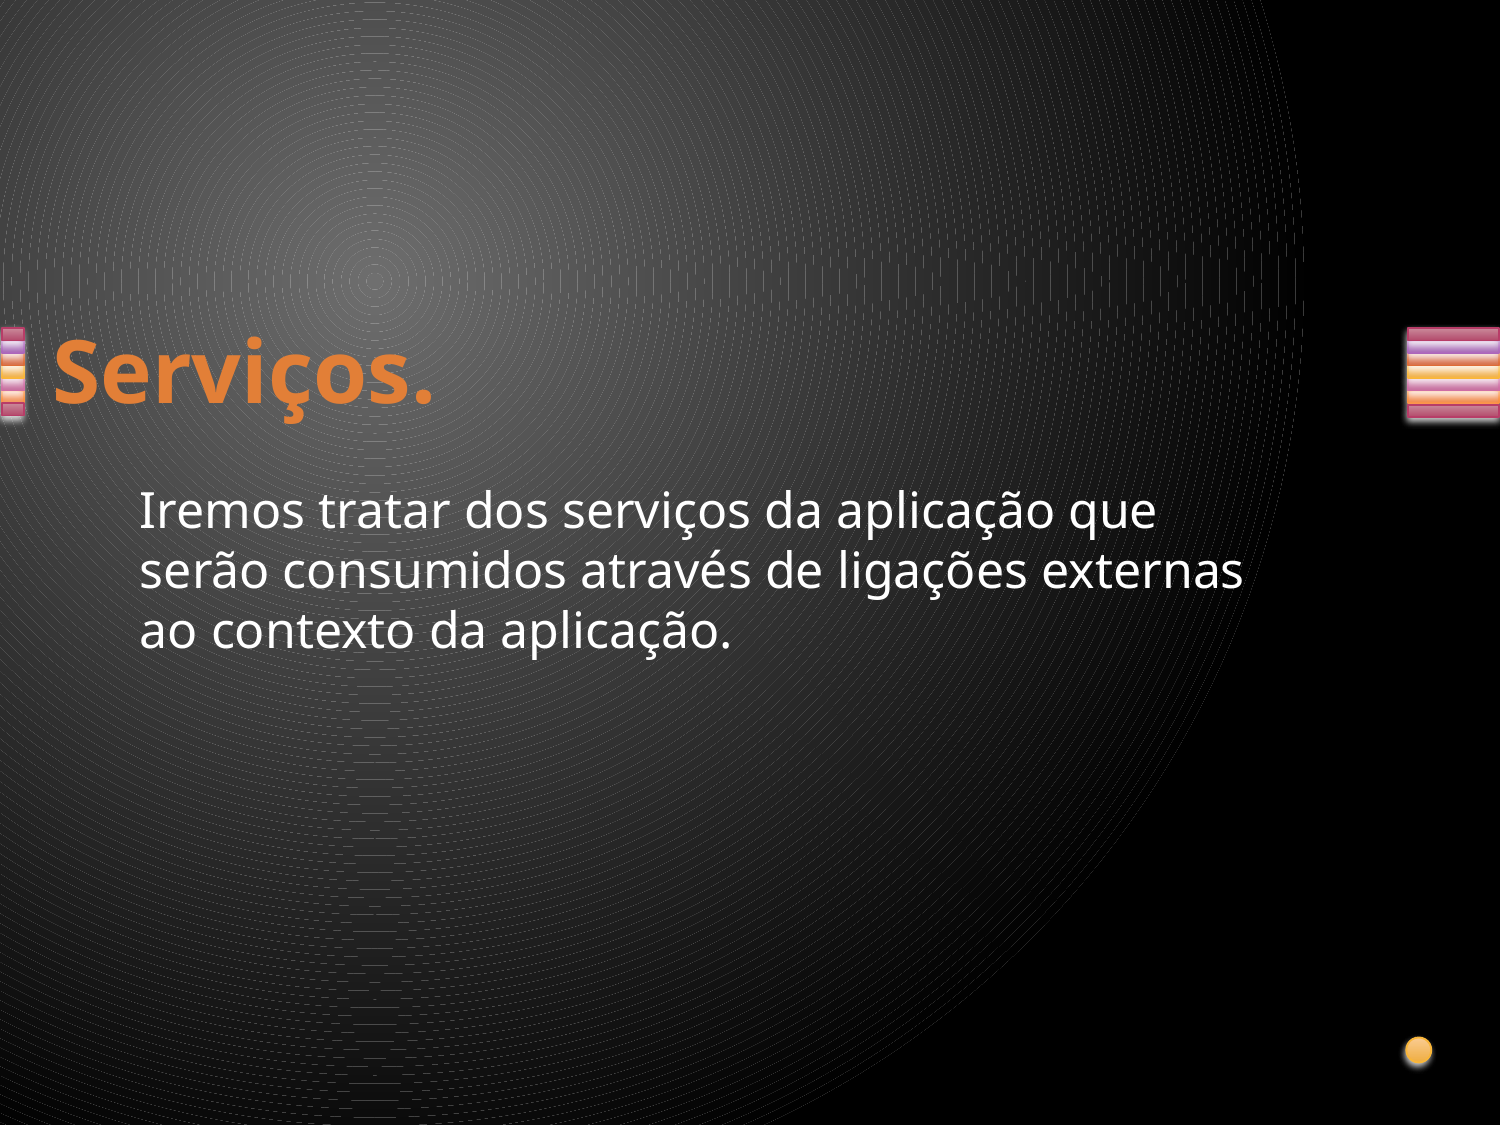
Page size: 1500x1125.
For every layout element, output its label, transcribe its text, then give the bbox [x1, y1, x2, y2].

text_box Iremos tratar dos serviços da aplicação que serão consumidos através de ligações externas ao contexto da aplicação. [125, 471, 1288, 667]
text_box [125, 667, 1288, 976]
title Serviços. [37, 275, 1412, 463]
